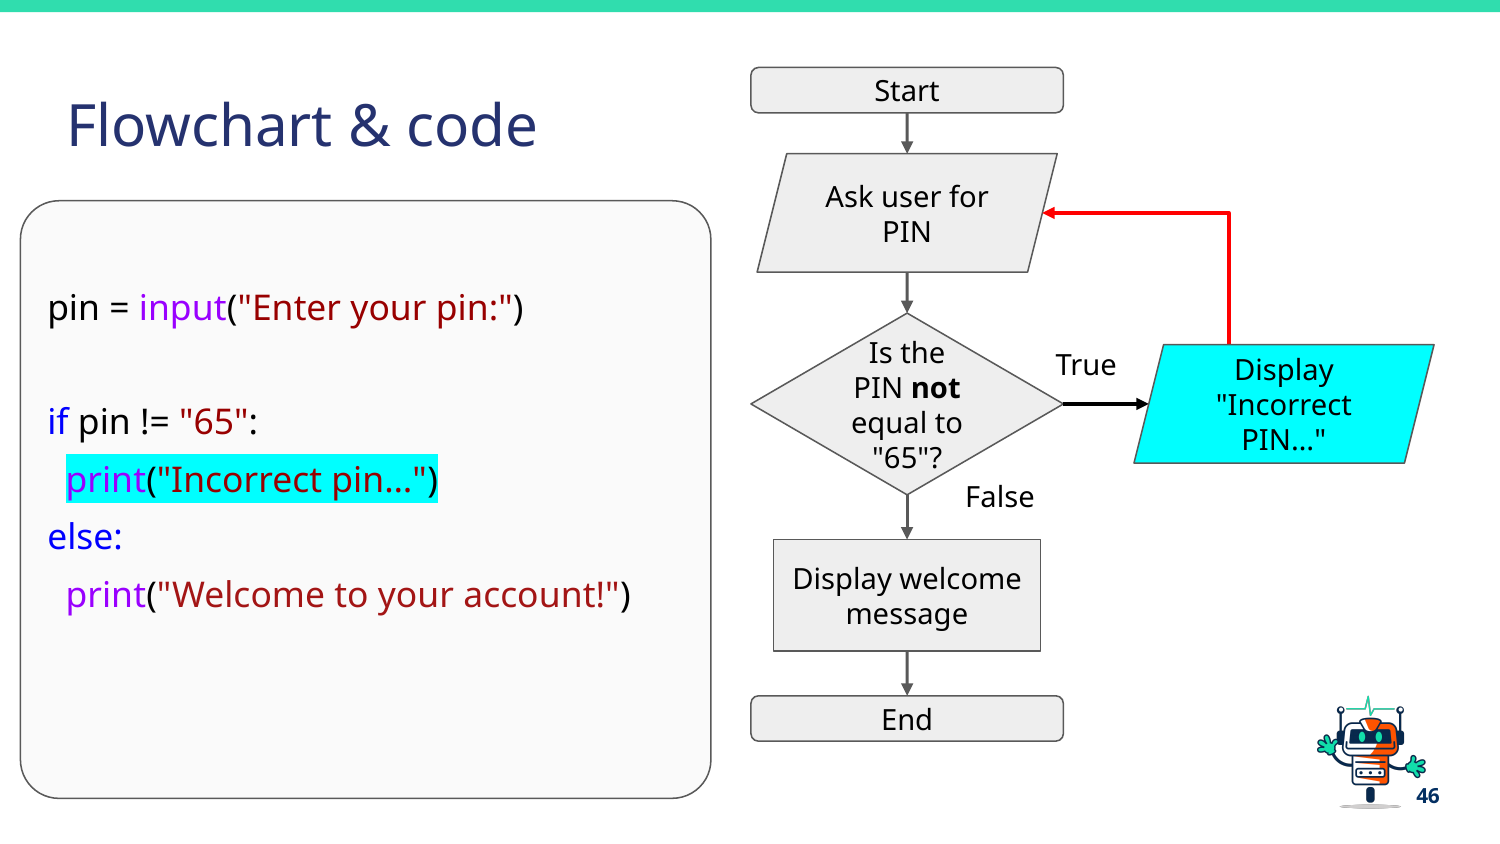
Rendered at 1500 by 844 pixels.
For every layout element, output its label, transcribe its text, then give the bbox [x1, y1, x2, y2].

text_box Display welcome message [773, 539, 1041, 651]
text_box Display "Incorrect PIN…" [1420, 344, 1435, 401]
text_box [20, 200, 711, 799]
text_box Display "Incorrect PIN…" [1133, 407, 1419, 464]
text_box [1042, 212, 1416, 405]
title Flowchart & code [51, 72, 905, 167]
text_box False [950, 463, 1058, 536]
text_box End [750, 695, 1064, 742]
text_box pin = input("Enter your pin:") if pin != "65": print("Incorrect pin…") else: print("Welcome to your account!") [32, 212, 711, 738]
title Flowchart & code [909, 72, 1449, 167]
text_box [1309, 687, 1456, 830]
text_box Is the PIN not equal to "65"? [750, 315, 1050, 495]
text_box Ask user for PIN [757, 153, 1058, 273]
text_box Start [750, 67, 1064, 113]
